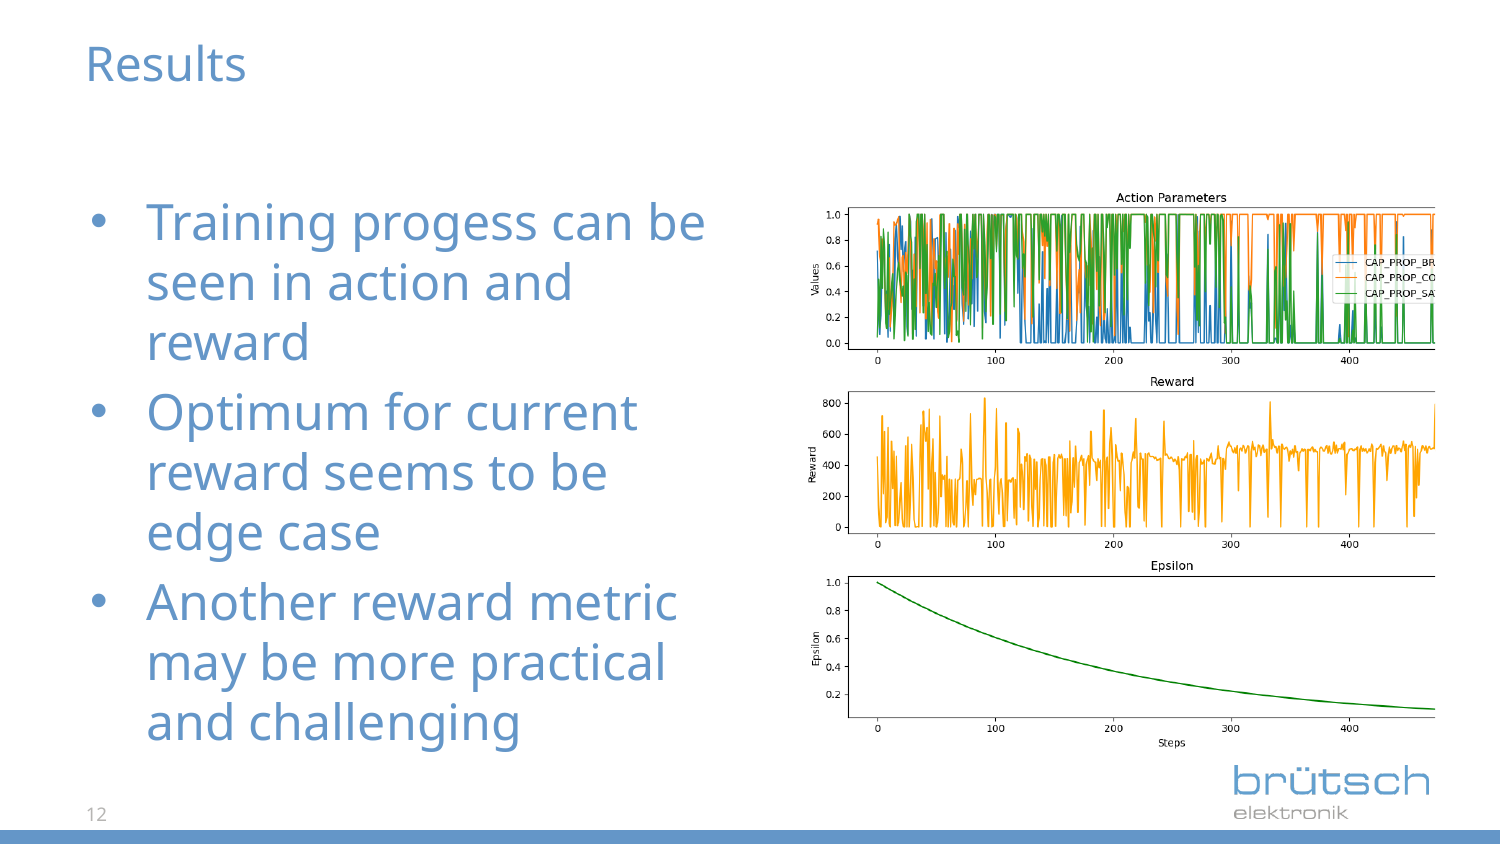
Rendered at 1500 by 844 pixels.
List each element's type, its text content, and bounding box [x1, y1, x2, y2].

picture [1234, 765, 1429, 819]
list Training progess can be seen in action and reward Optimum for current reward seems to be edge case Another reward metric may be more practical and challenging [75, 182, 725, 759]
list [785, 182, 1436, 759]
list Results [69, 32, 1429, 103]
